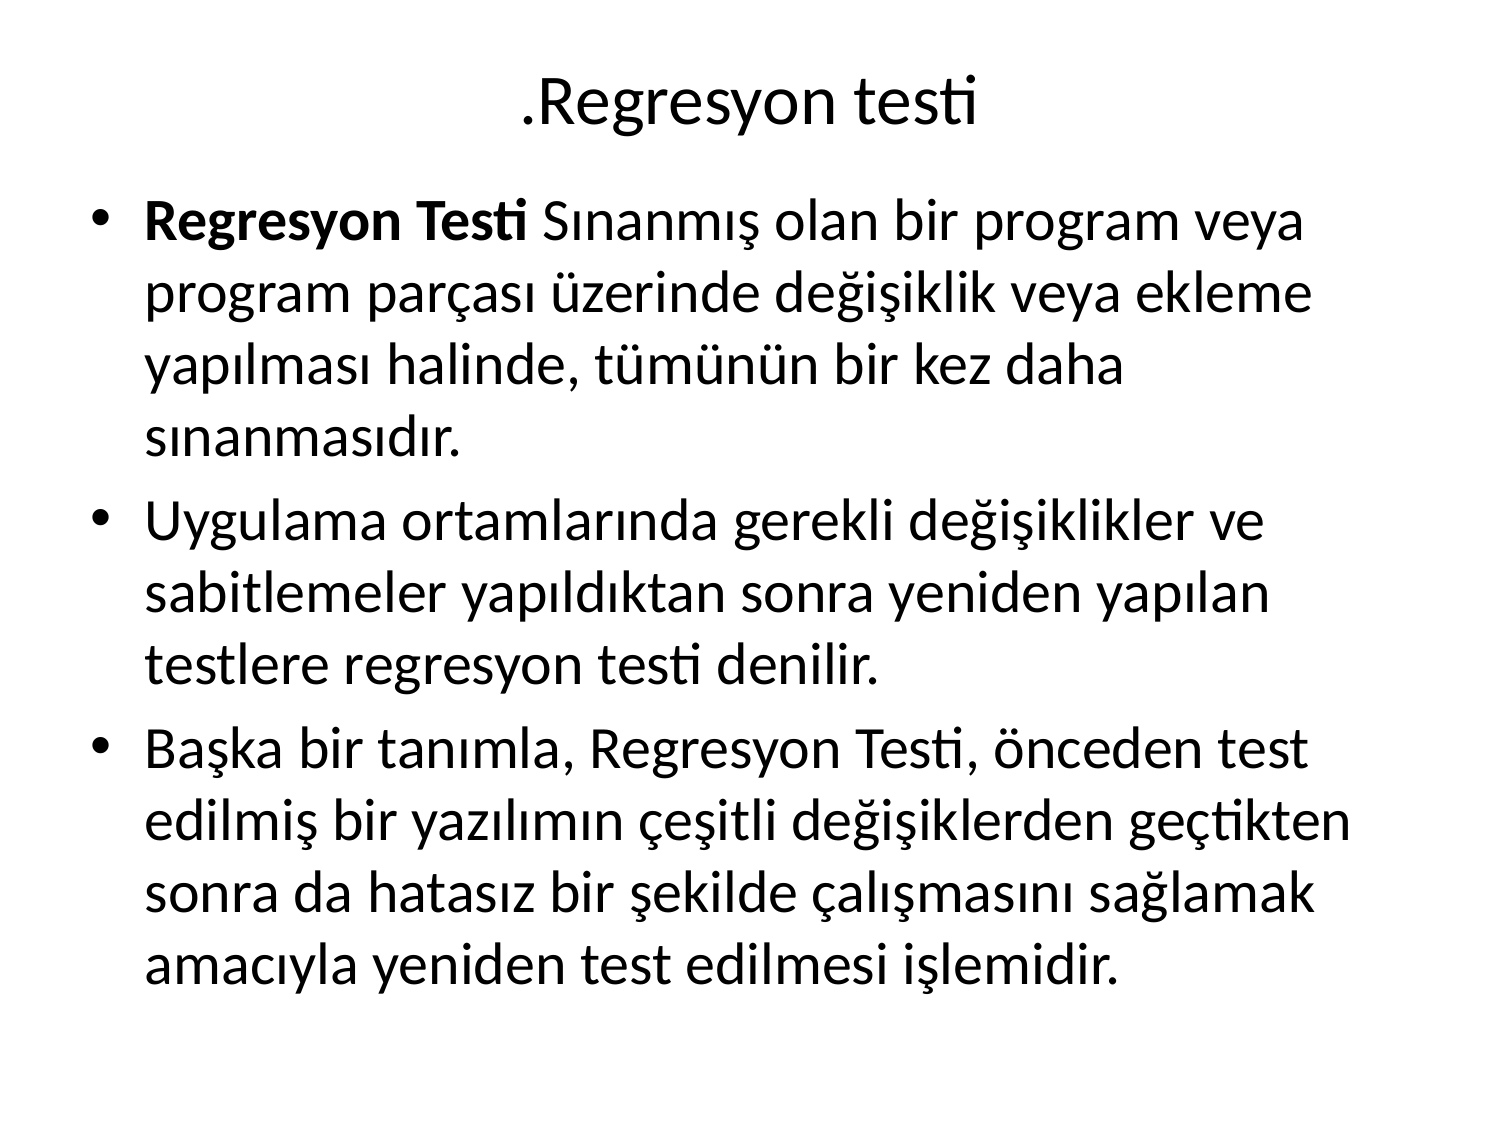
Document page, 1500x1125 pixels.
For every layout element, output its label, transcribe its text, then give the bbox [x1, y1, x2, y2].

list Regresyon Testi Sınanmış olan bir program veya program parçası üzerinde değişiklik veya ekleme yapılması halinde, tümünün bir kez daha sınanmasıdır. Uygulama ortamlarında gerekli değişiklikler ve sabitlemeler yapıldıktan sonra yeniden yapılan testlere regresyon testi denilir. Başka bir tanımla, Regresyon Testi, önceden test edilmiş bir yazılımın çeşitli değişiklerden geçtikten sonra da hatasız bir şekilde çalışmasını sağlamak amacıyla yeniden test edilmesi işlemidir. [75, 172, 1425, 1005]
title .Regresyon testi [75, 45, 1425, 172]
